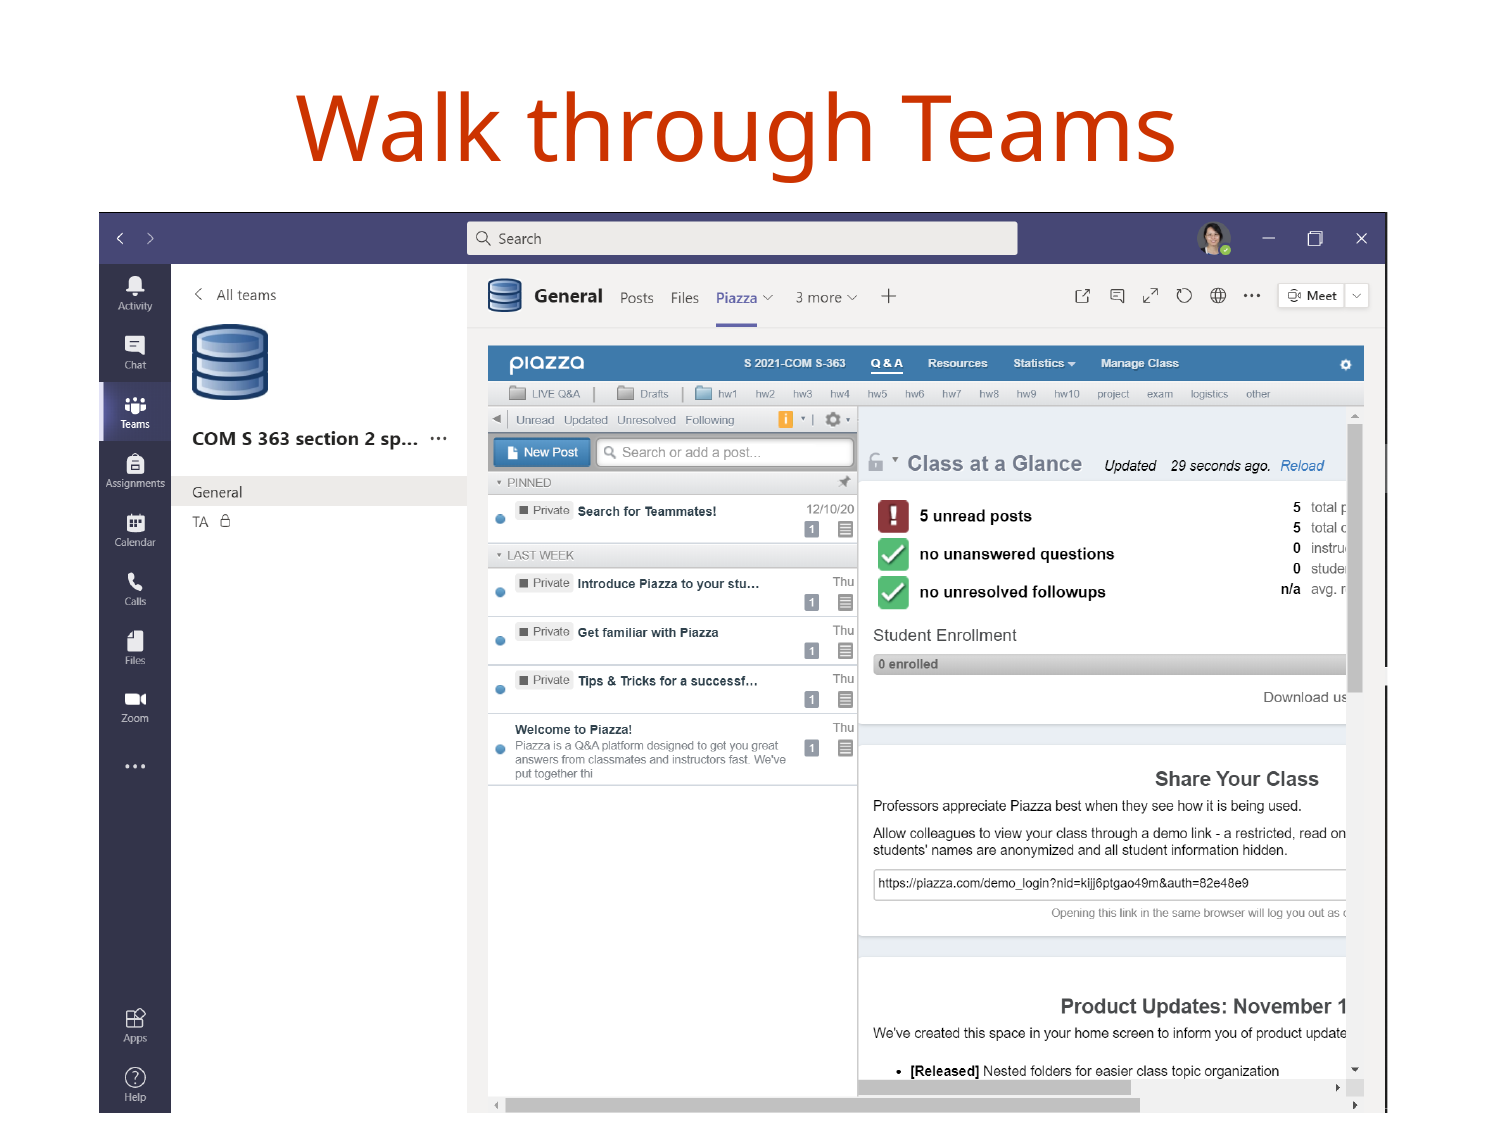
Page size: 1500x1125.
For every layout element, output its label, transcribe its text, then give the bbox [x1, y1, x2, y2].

title Walk through Teams [99, 50, 1375, 188]
picture [98, 212, 1388, 1113]
